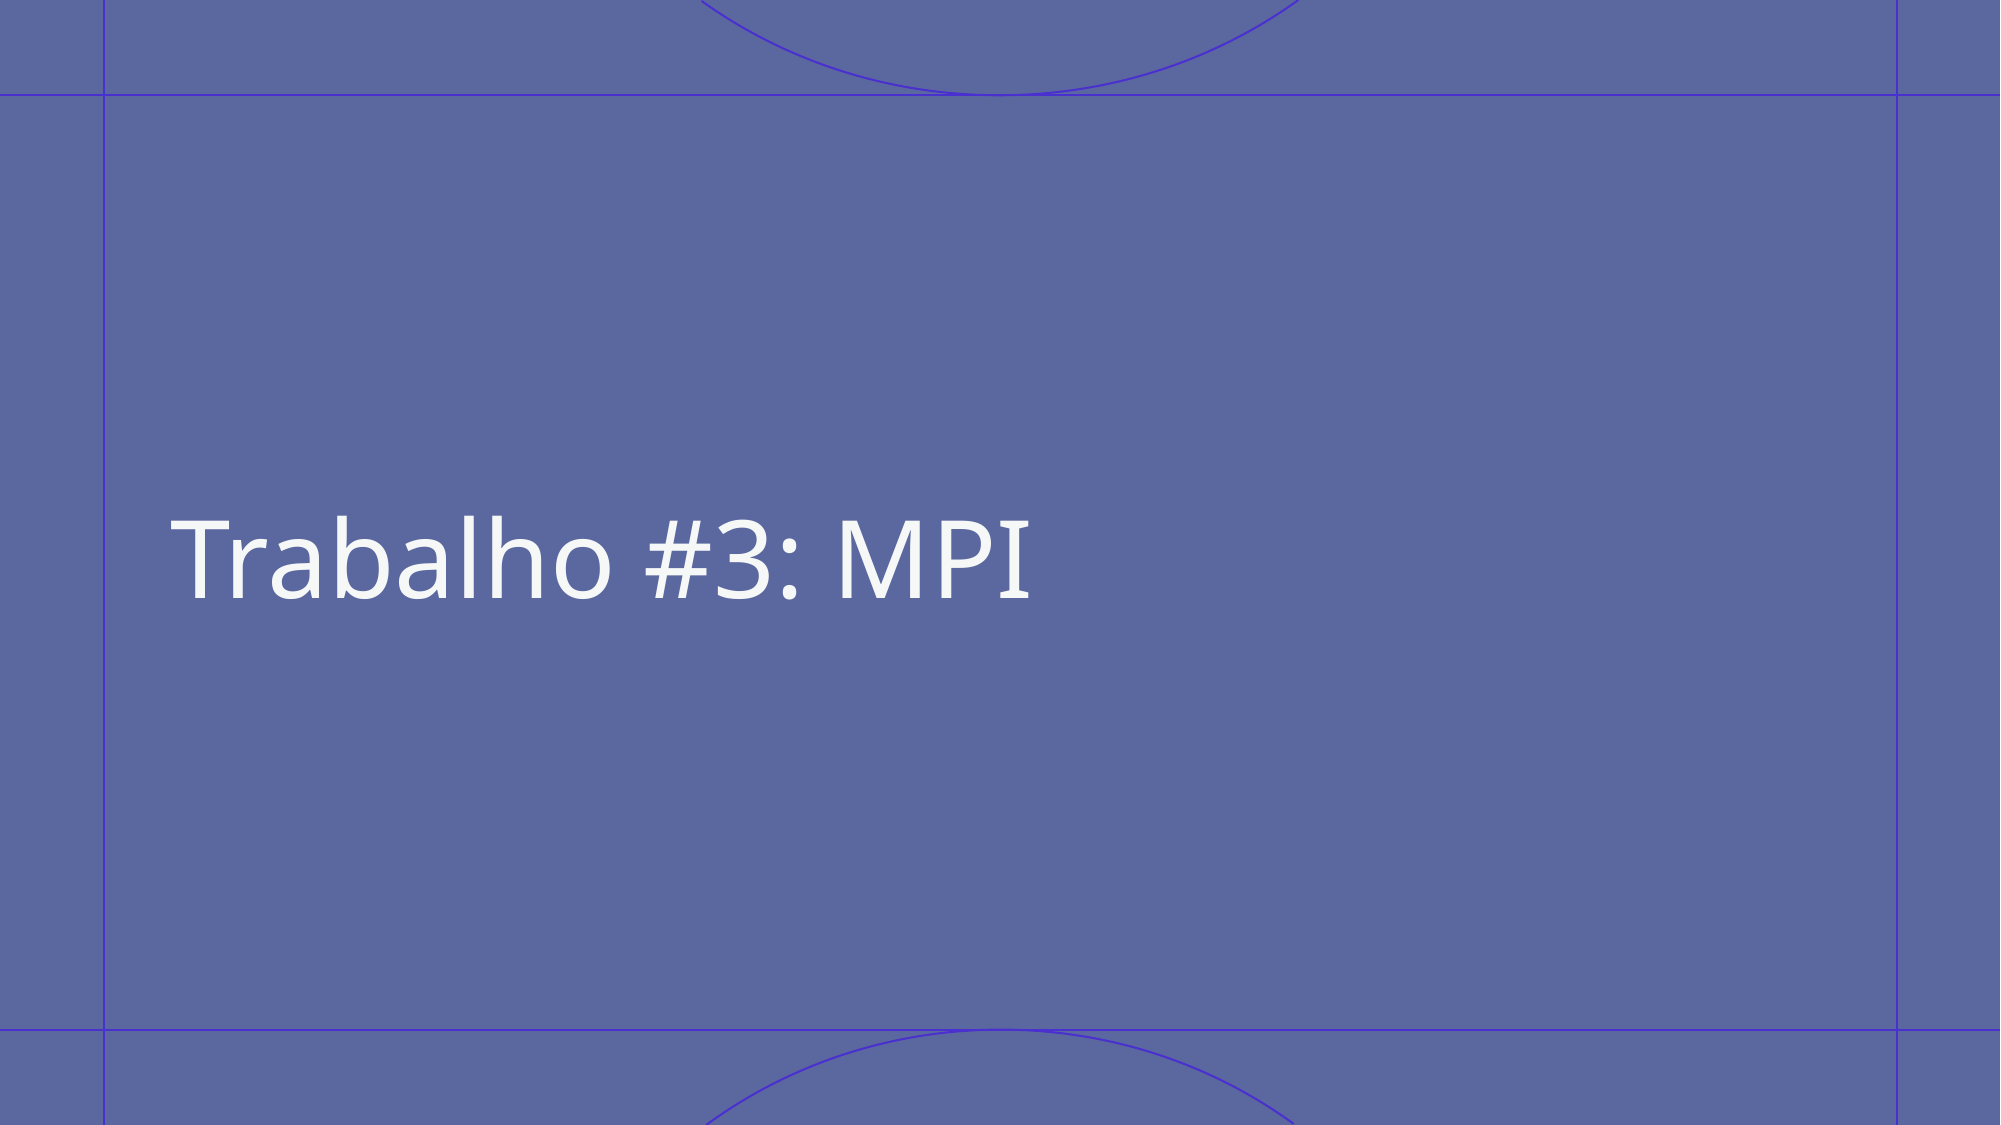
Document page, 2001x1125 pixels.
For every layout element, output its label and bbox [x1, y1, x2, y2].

text_box [0, 0, 2000, 1125]
